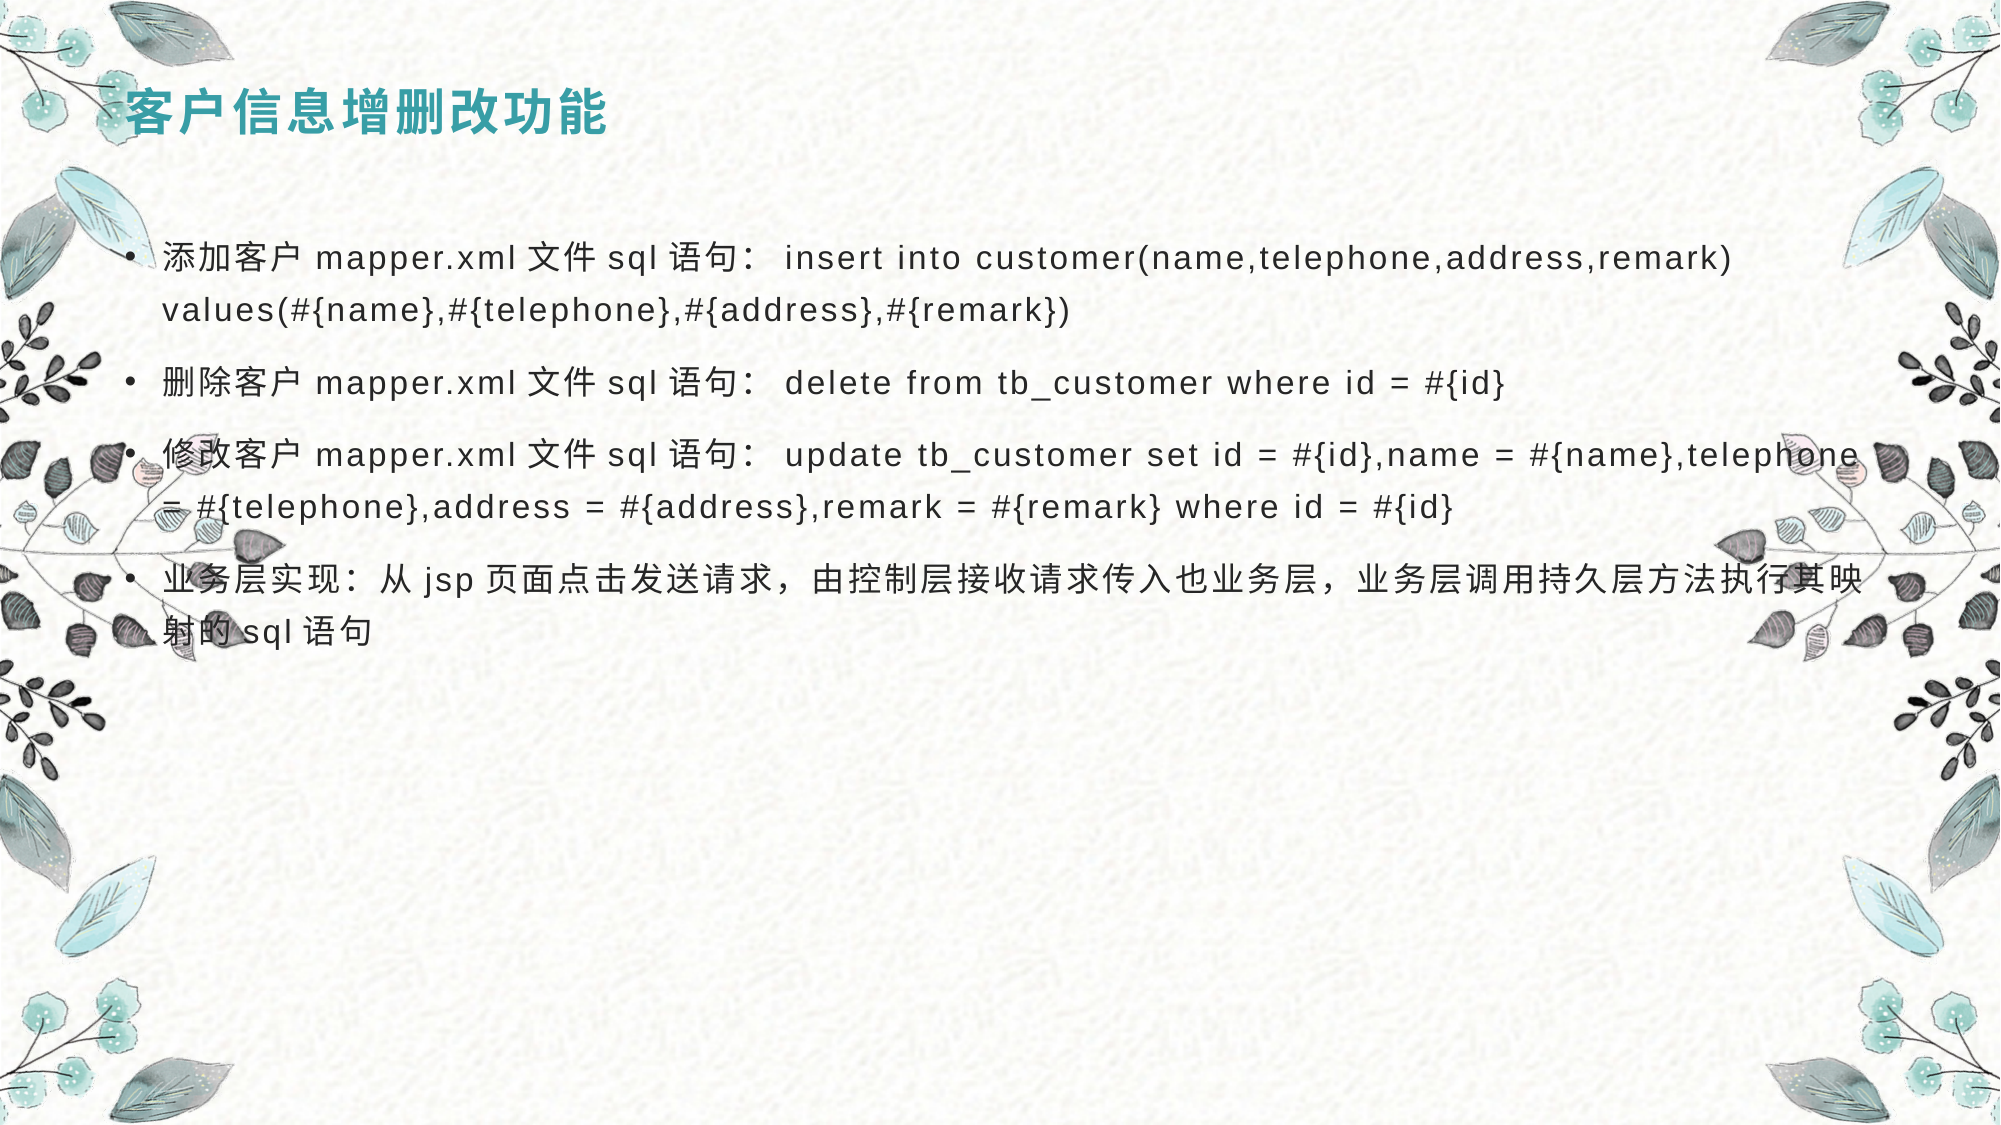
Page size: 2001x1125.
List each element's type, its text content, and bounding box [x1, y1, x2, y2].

list 添加客户mapper.xml文件sql语句：insert into customer(name,telephone,address,remark) values(#{name},#{telephone},#{address},#{remark}) 删除客户mapper.xml文件sql语句：delete from tb_customer where id = #{id} 修改客户mapper.xml文件sql语句：update tb_customer set id = #{id},name = #{name},telephone = #{telephone},address = #{address},remark = #{remark} where id = #{id} 业务层实现：从jsp页面点击发送请求，由控制层接收请求传入也业务层，业务层调用持久层方法执行其映射的sql语句 [109, 156, 1891, 1041]
picture [0, 0, 2001, 1125]
title 客户信息增删改功能 [109, 72, 1891, 146]
